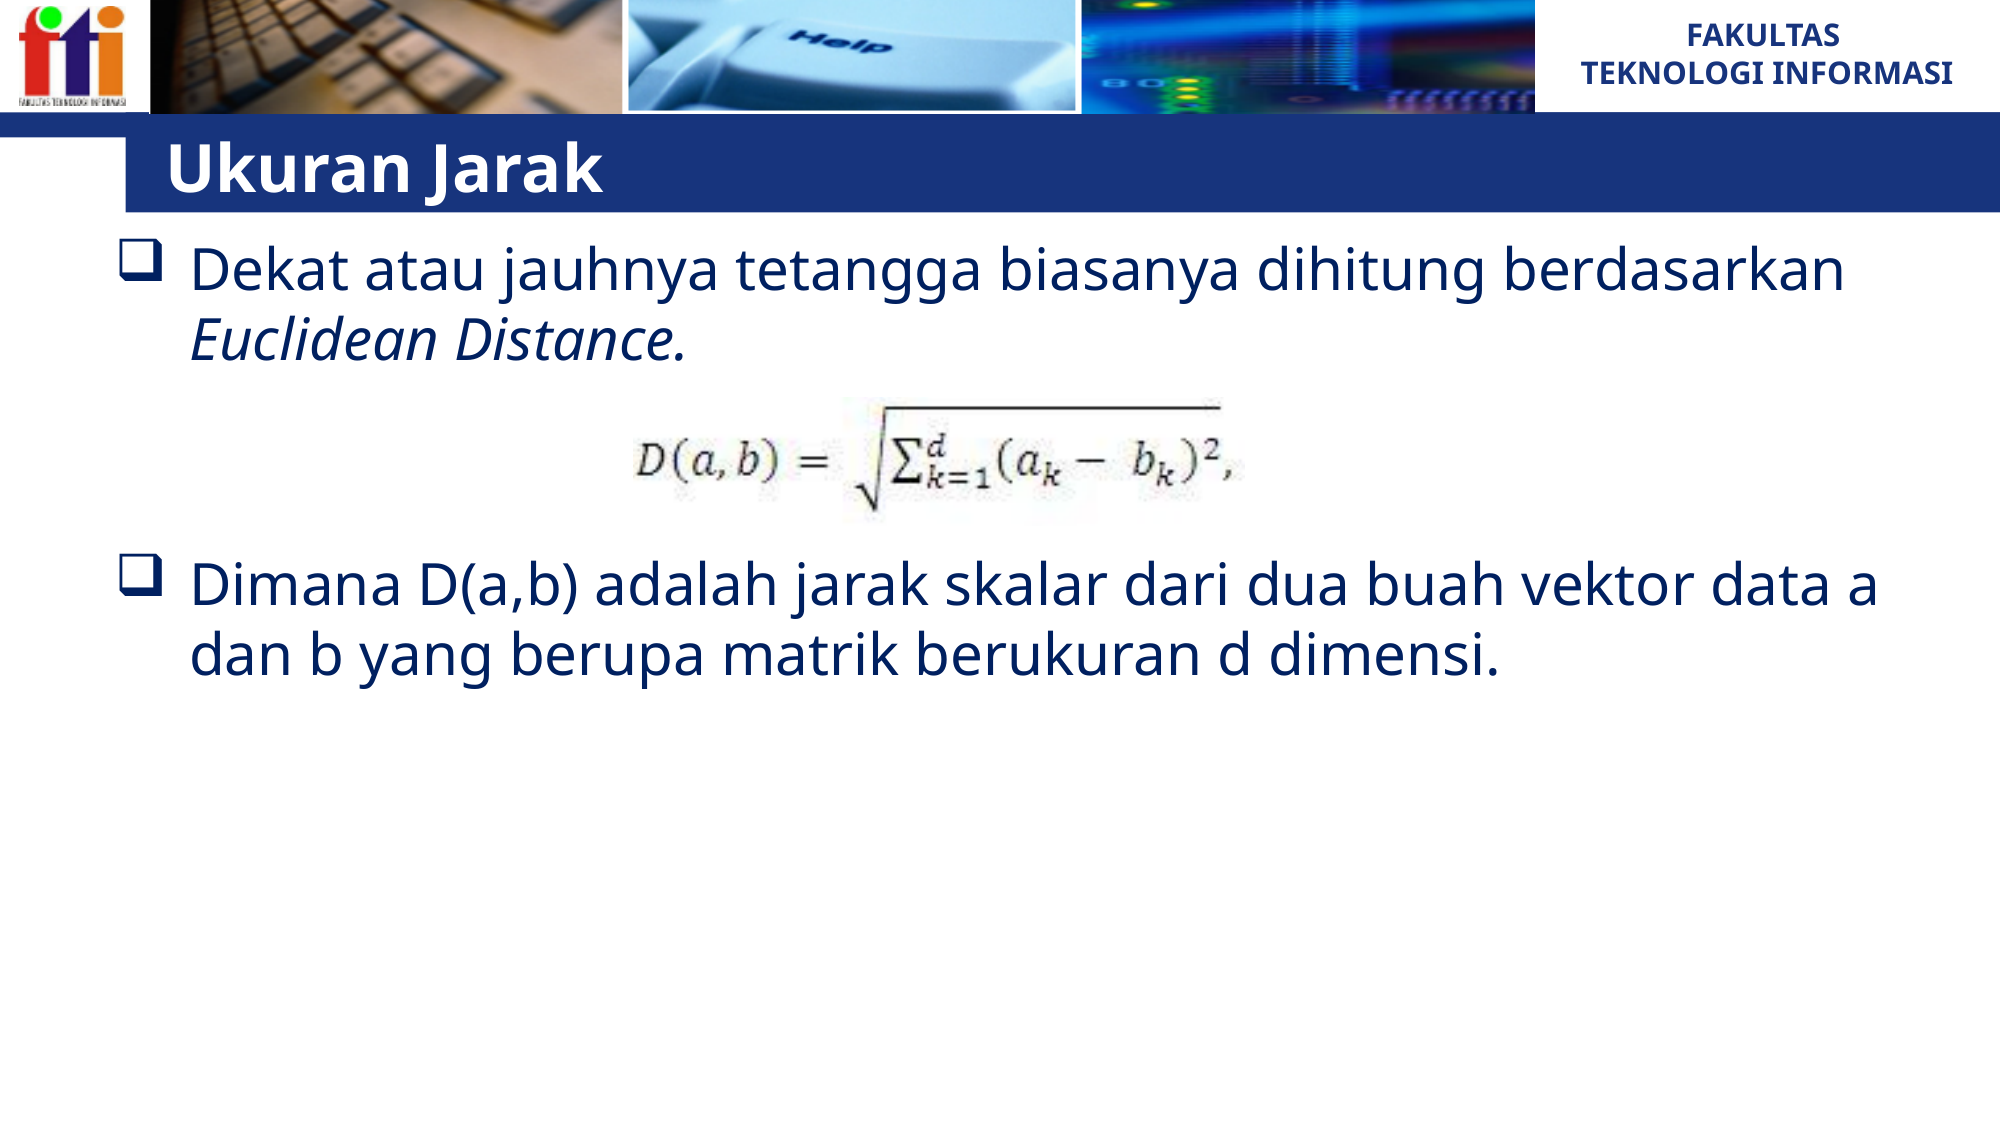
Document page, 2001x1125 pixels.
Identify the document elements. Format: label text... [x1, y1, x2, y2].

title Ukuran Jarak [149, 119, 1934, 213]
picture [633, 396, 1245, 527]
picture [19, 6, 126, 106]
list Dekat atau jauhnya tetangga biasanya dihitung berdasarkan Euclidean Distance. Dimana D(a,b) adalah jarak skalar dari dua buah vektor data a dan b yang berupa matrik berukuran d dimensi. [99, 224, 1901, 1038]
picture [149, 0, 1535, 114]
